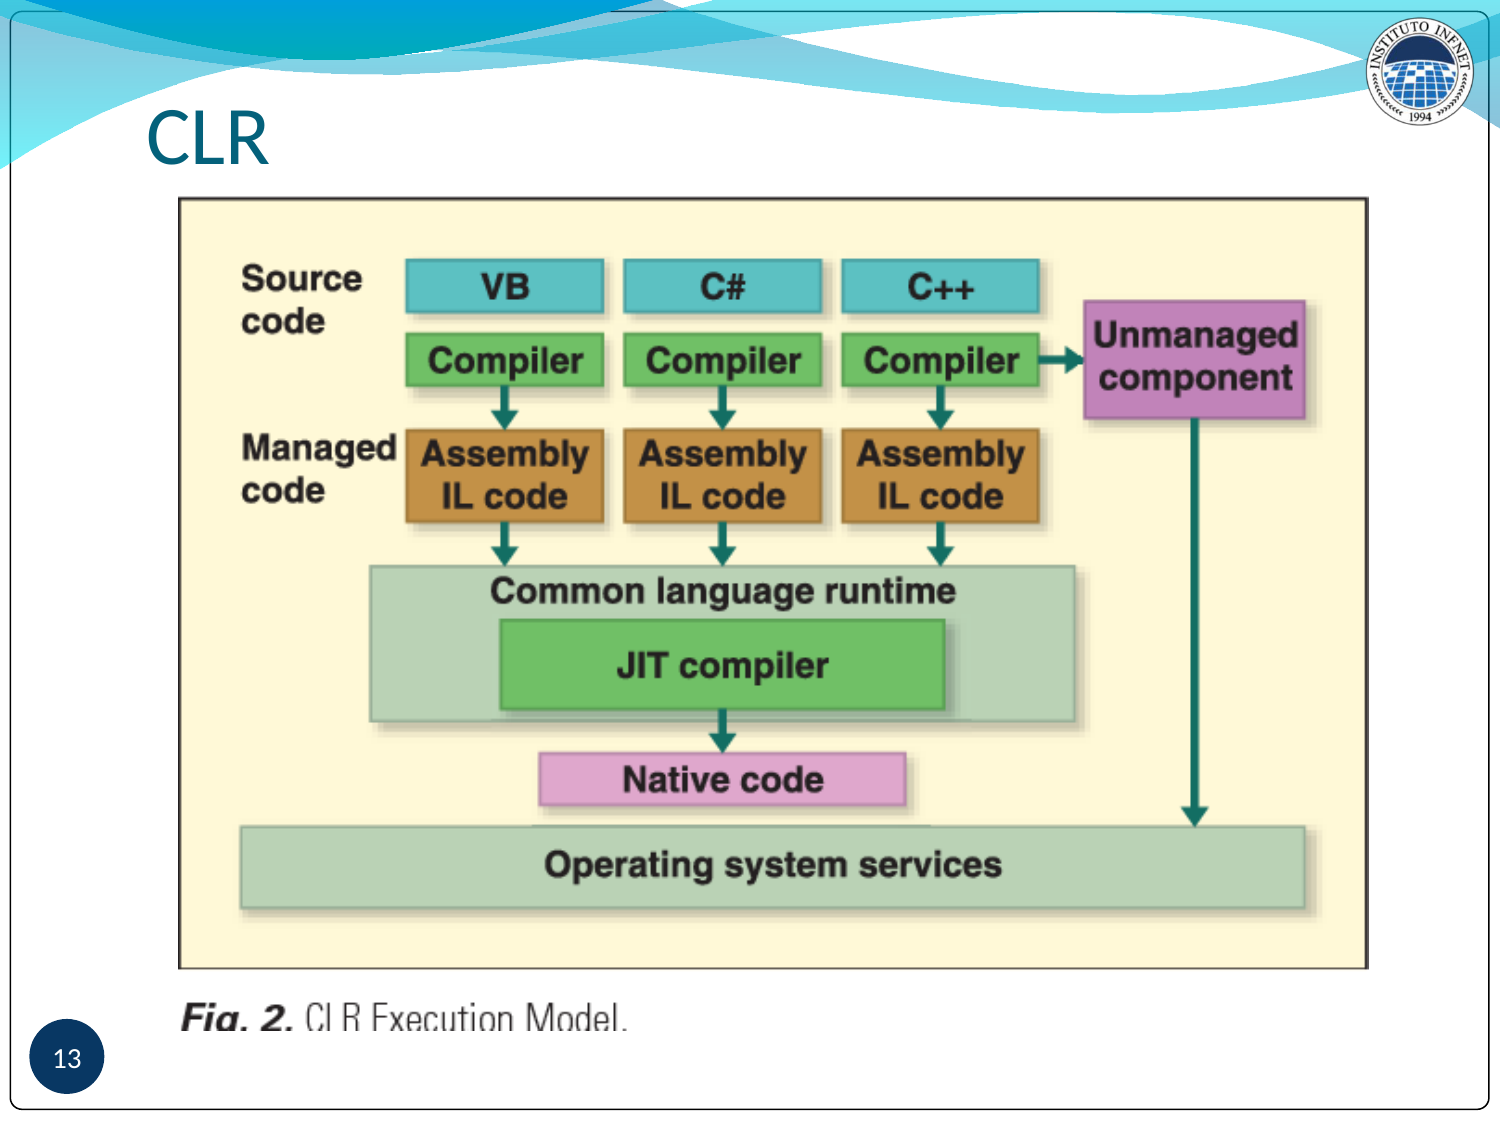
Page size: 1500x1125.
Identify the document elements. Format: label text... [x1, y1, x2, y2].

title CLR [131, 8, 1329, 197]
picture [1364, 16, 1475, 126]
picture [178, 196, 1369, 1031]
text_box 13 [29, 1018, 105, 1094]
